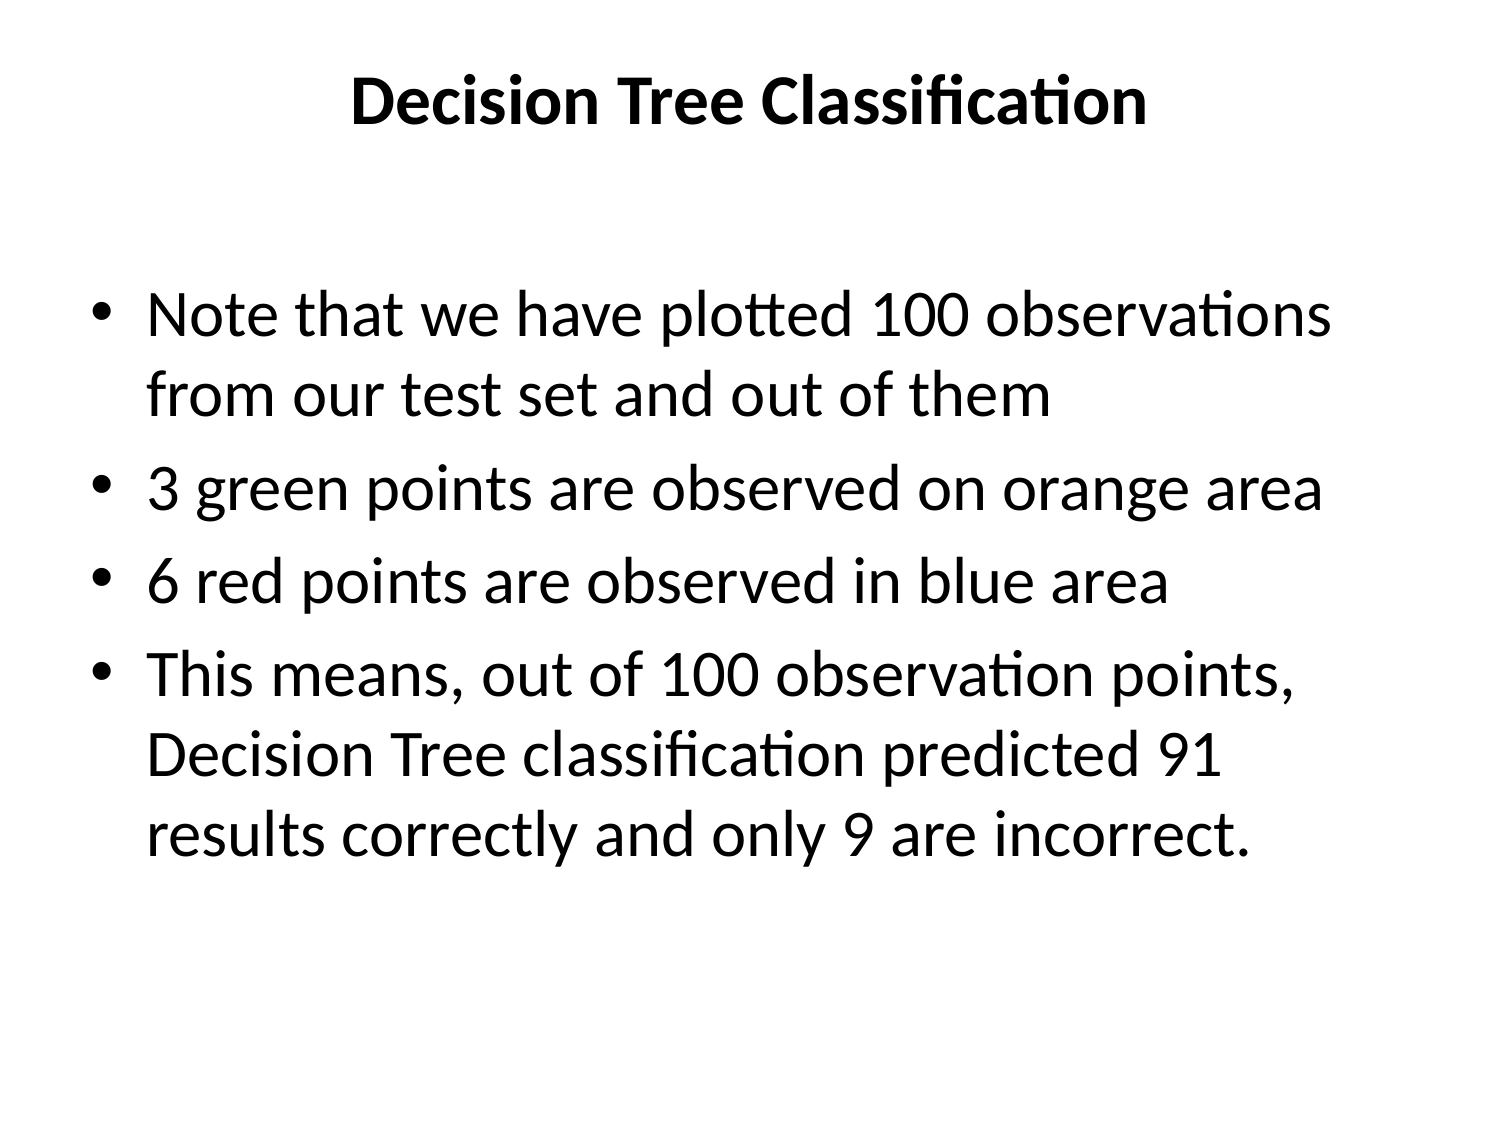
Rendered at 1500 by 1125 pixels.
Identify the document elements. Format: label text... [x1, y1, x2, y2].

list Note that we have plotted 100 observations from our test set and out of them 3 green points are observed on orange area 6 red points are observed in blue area This means, out of 100 observation points, Decision Tree classification predicted 91 results correctly and only 9 are incorrect. [75, 262, 1425, 1005]
title Decision Tree Classification [75, 45, 1425, 233]
